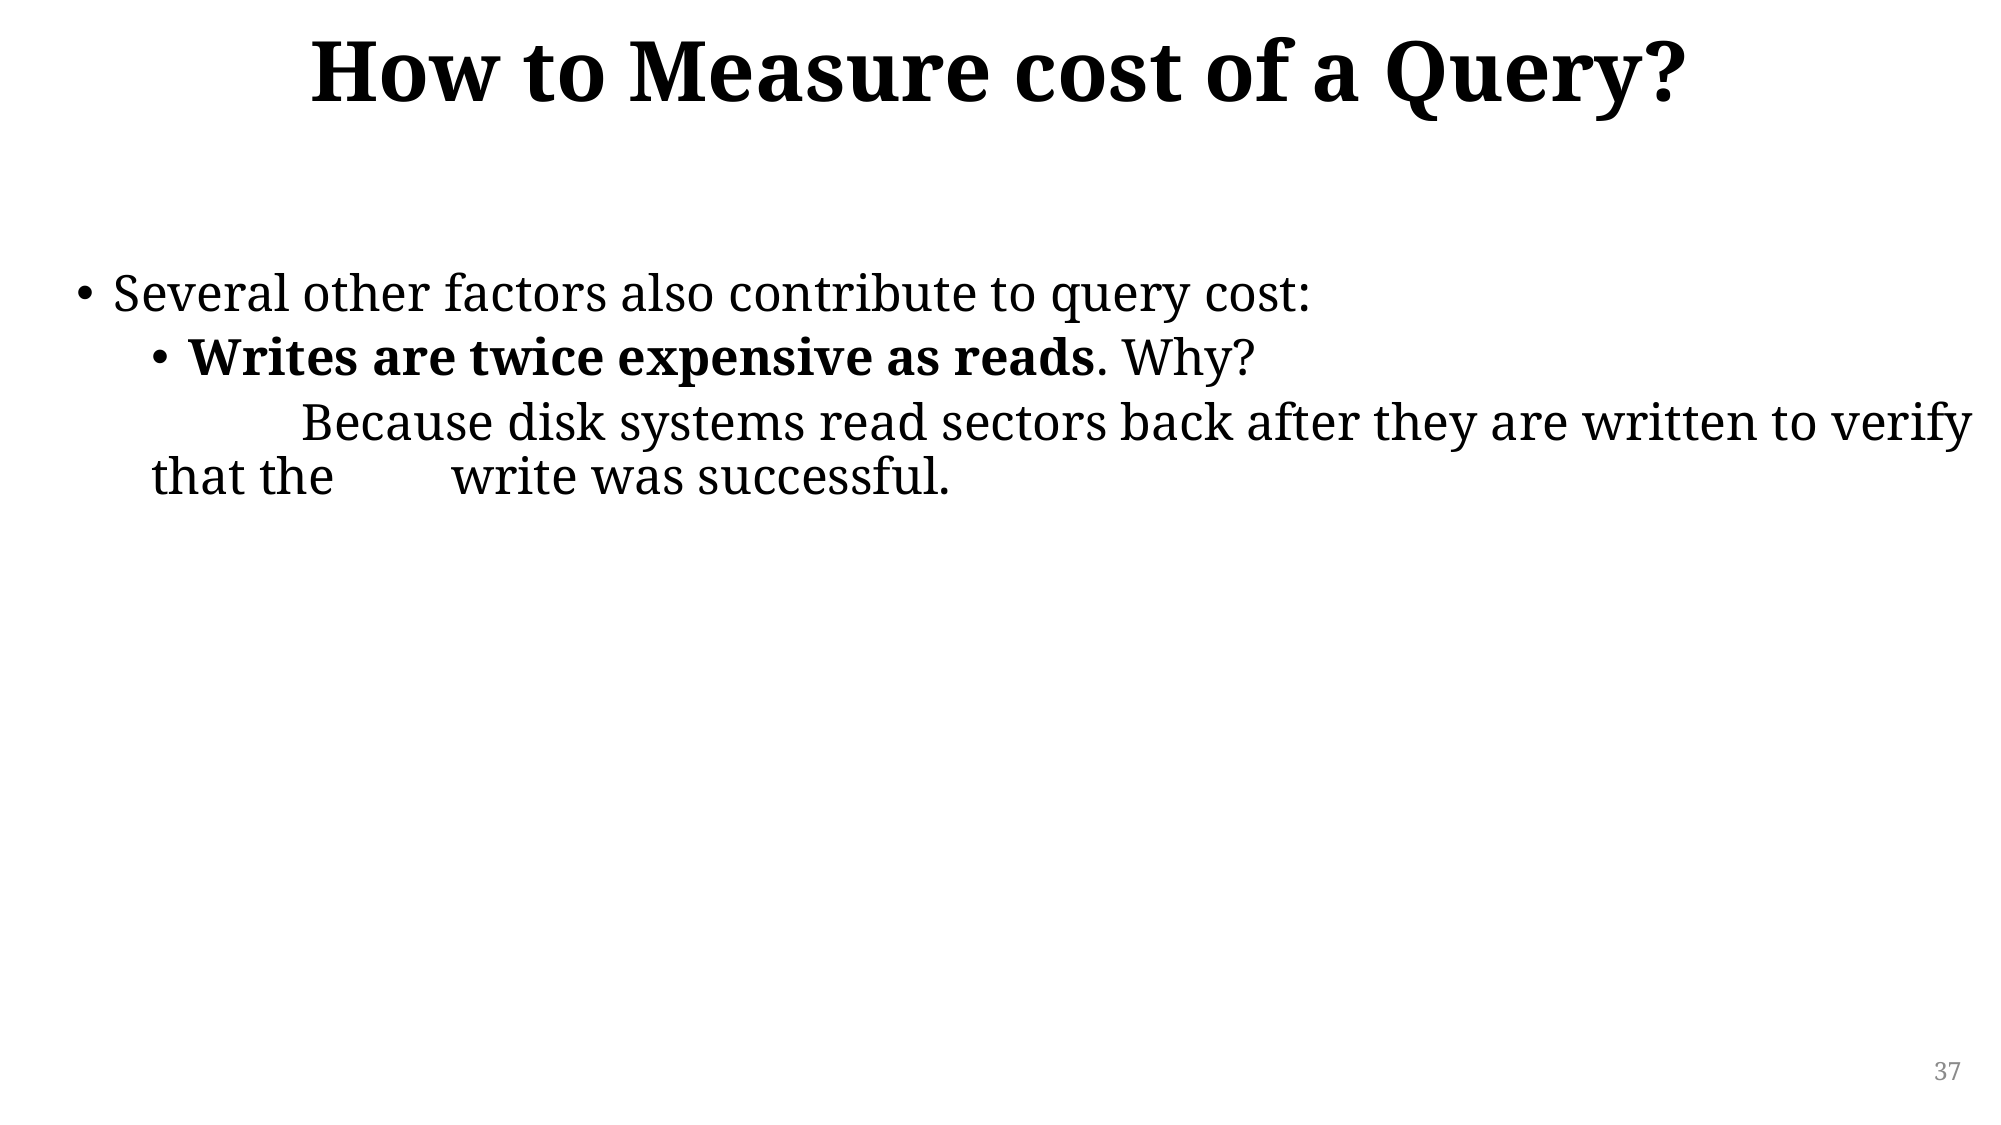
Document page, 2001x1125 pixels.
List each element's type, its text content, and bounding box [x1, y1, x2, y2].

slide_number 37 [1526, 1042, 1977, 1103]
title How to Measure cost of a Query? [137, 0, 1863, 149]
list Several other factors also contribute to query cost: Writes are twice expensive as reads. Why? Because disk systems read sectors back after they are written to verify that the write was successful. [61, 260, 2000, 1103]
